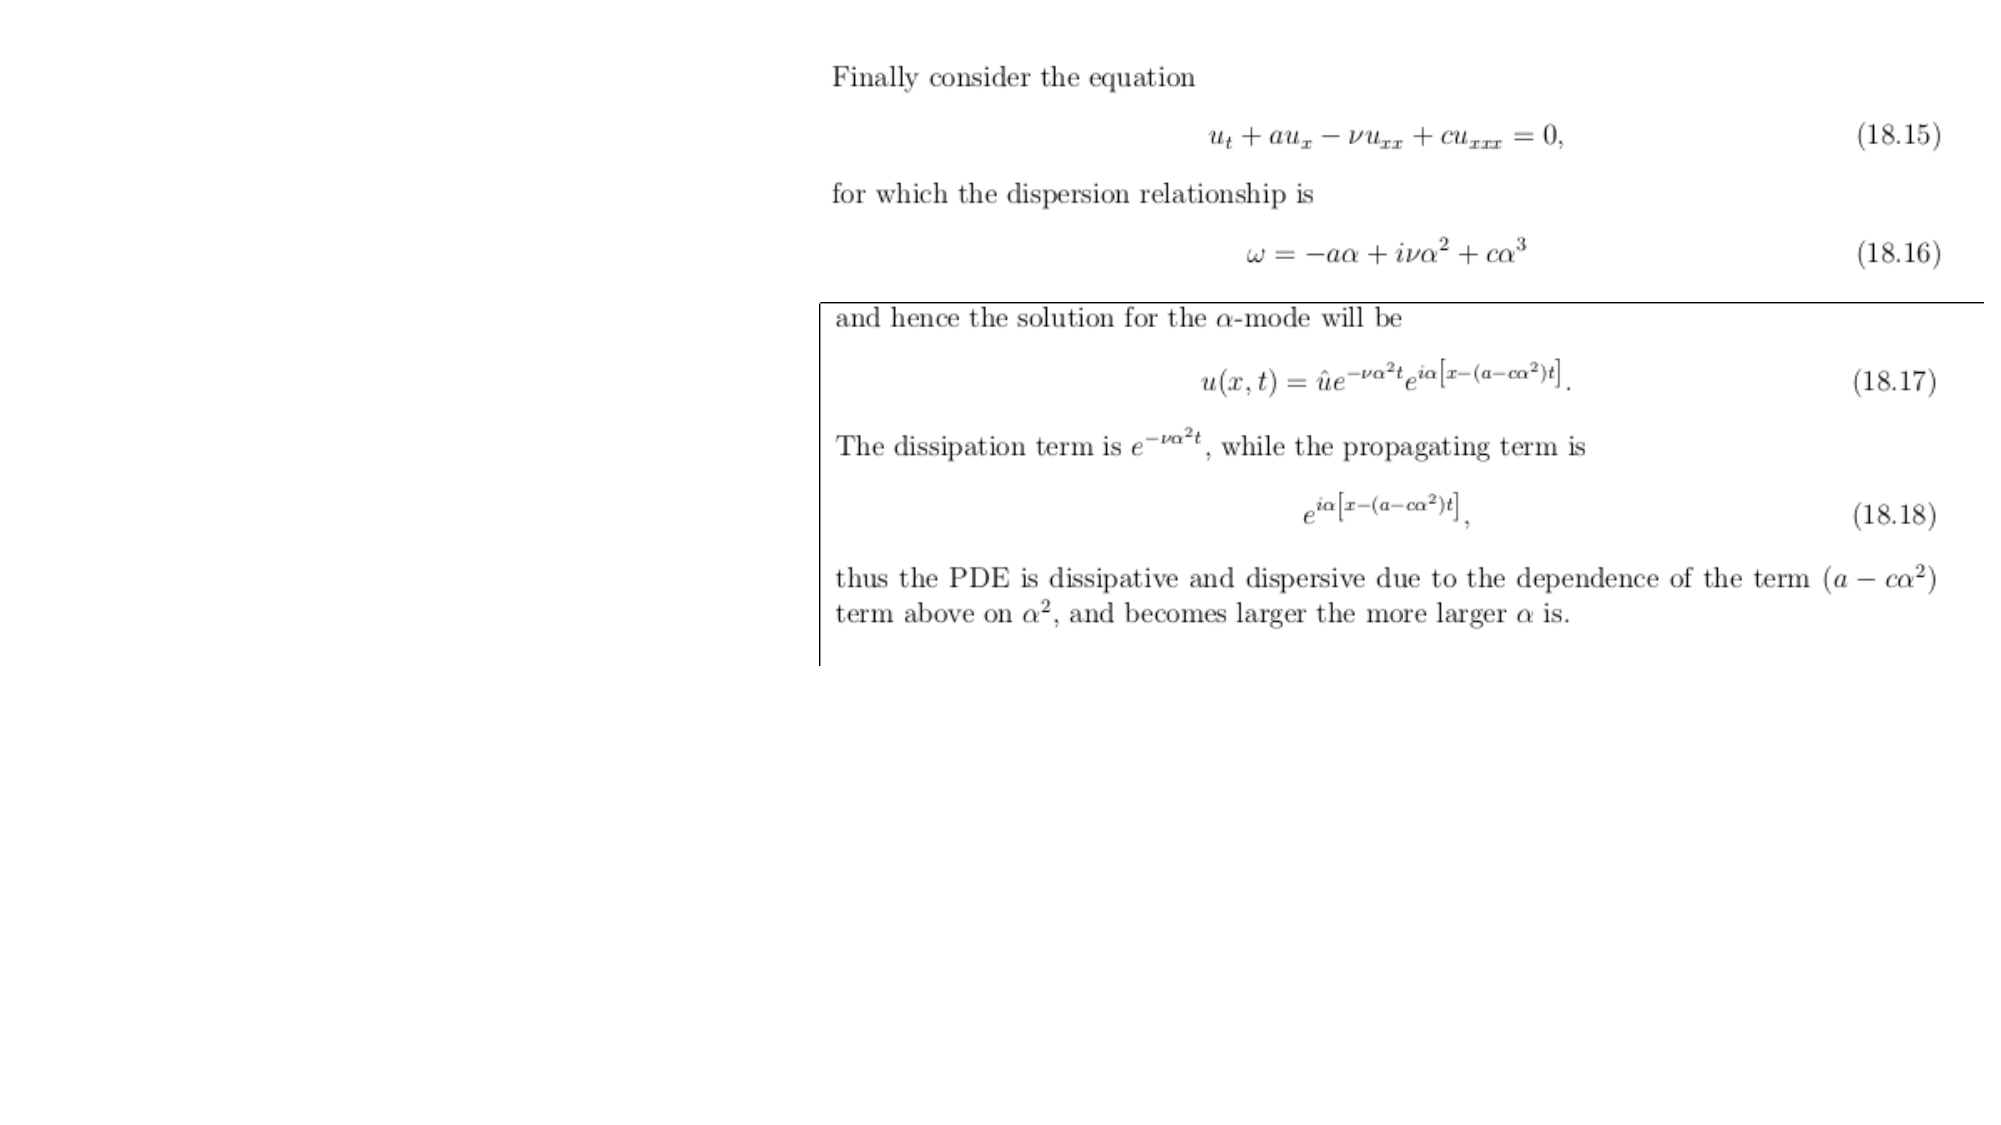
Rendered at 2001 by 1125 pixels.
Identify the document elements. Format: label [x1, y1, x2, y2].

picture [819, 302, 1984, 666]
list [812, 46, 1984, 303]
